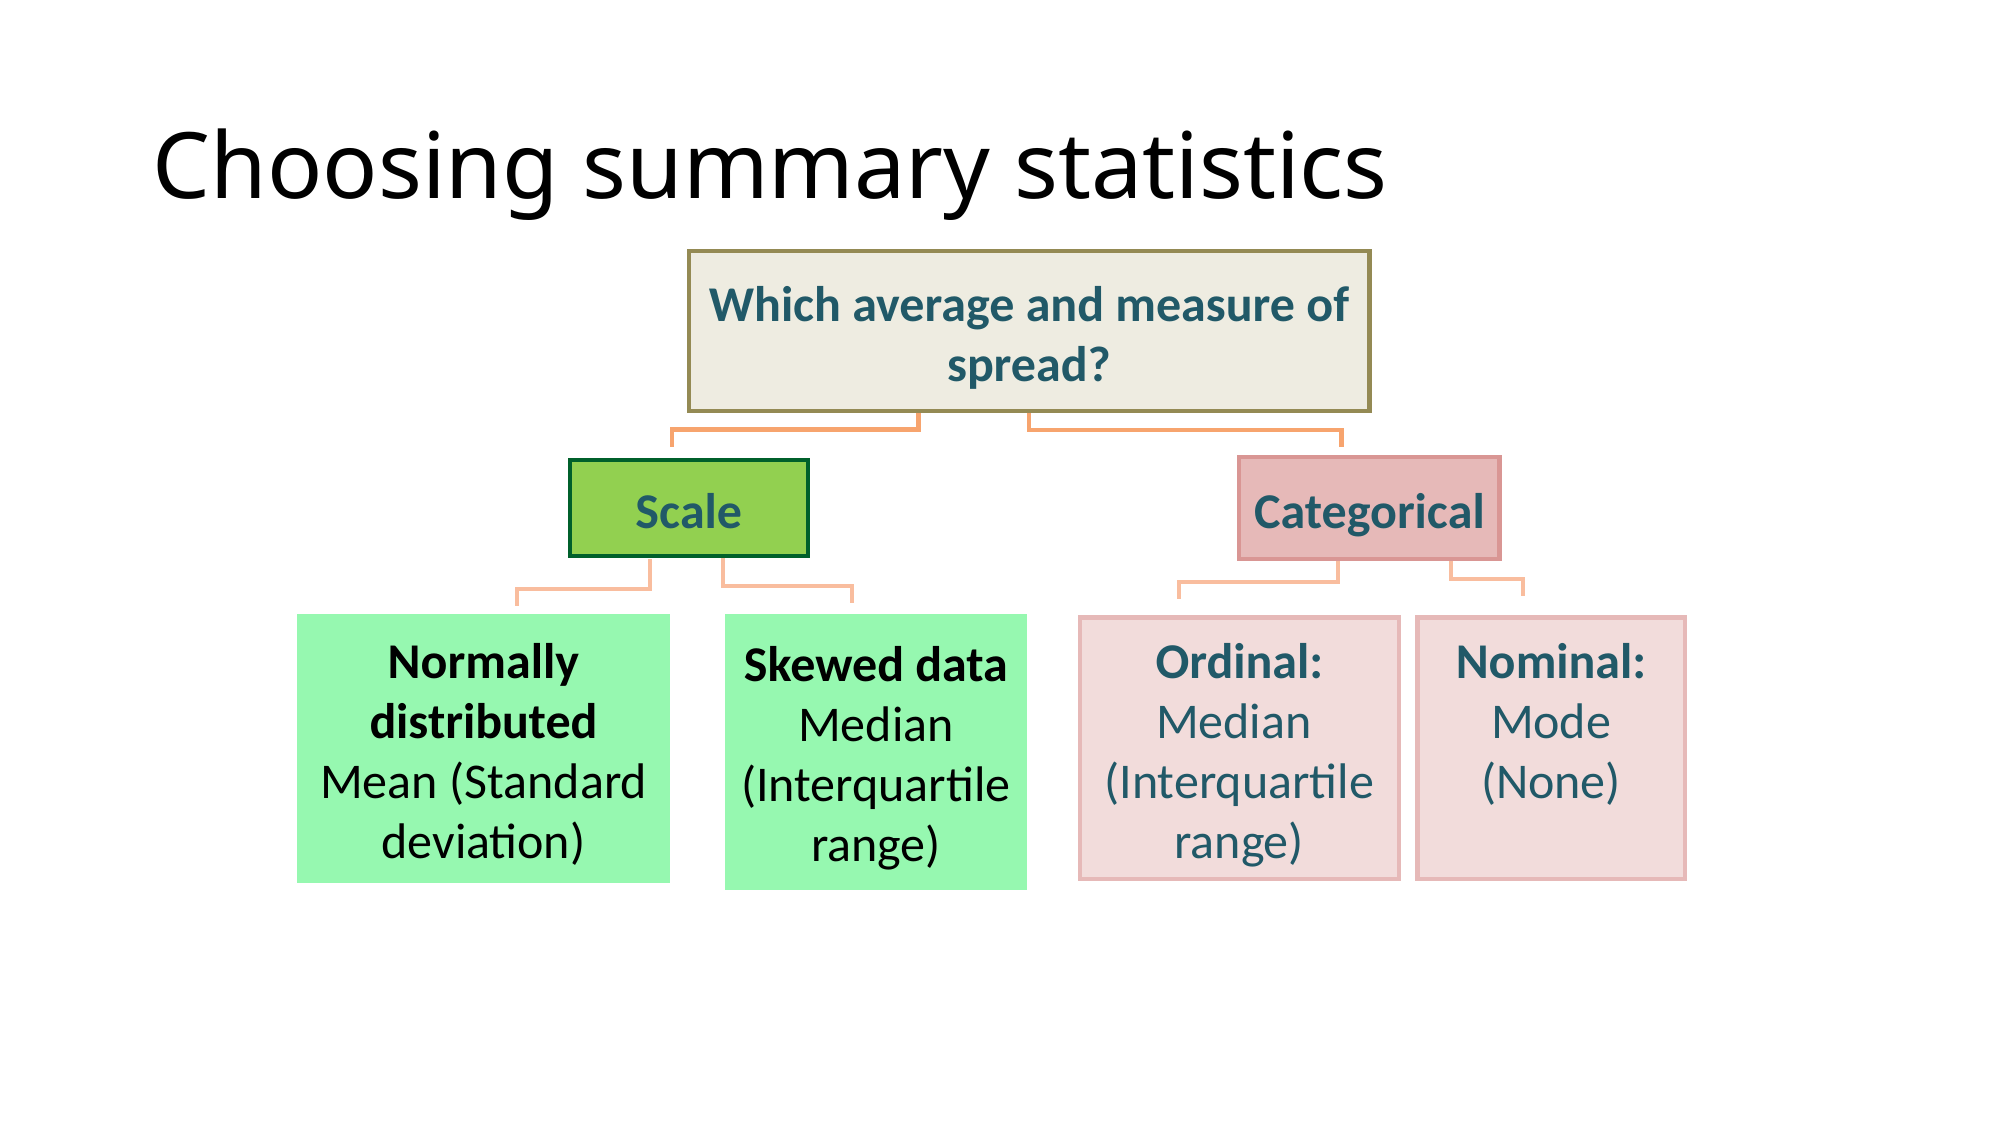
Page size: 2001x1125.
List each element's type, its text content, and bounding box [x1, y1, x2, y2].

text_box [295, 250, 1685, 892]
title Choosing summary statistics [137, 59, 1863, 278]
